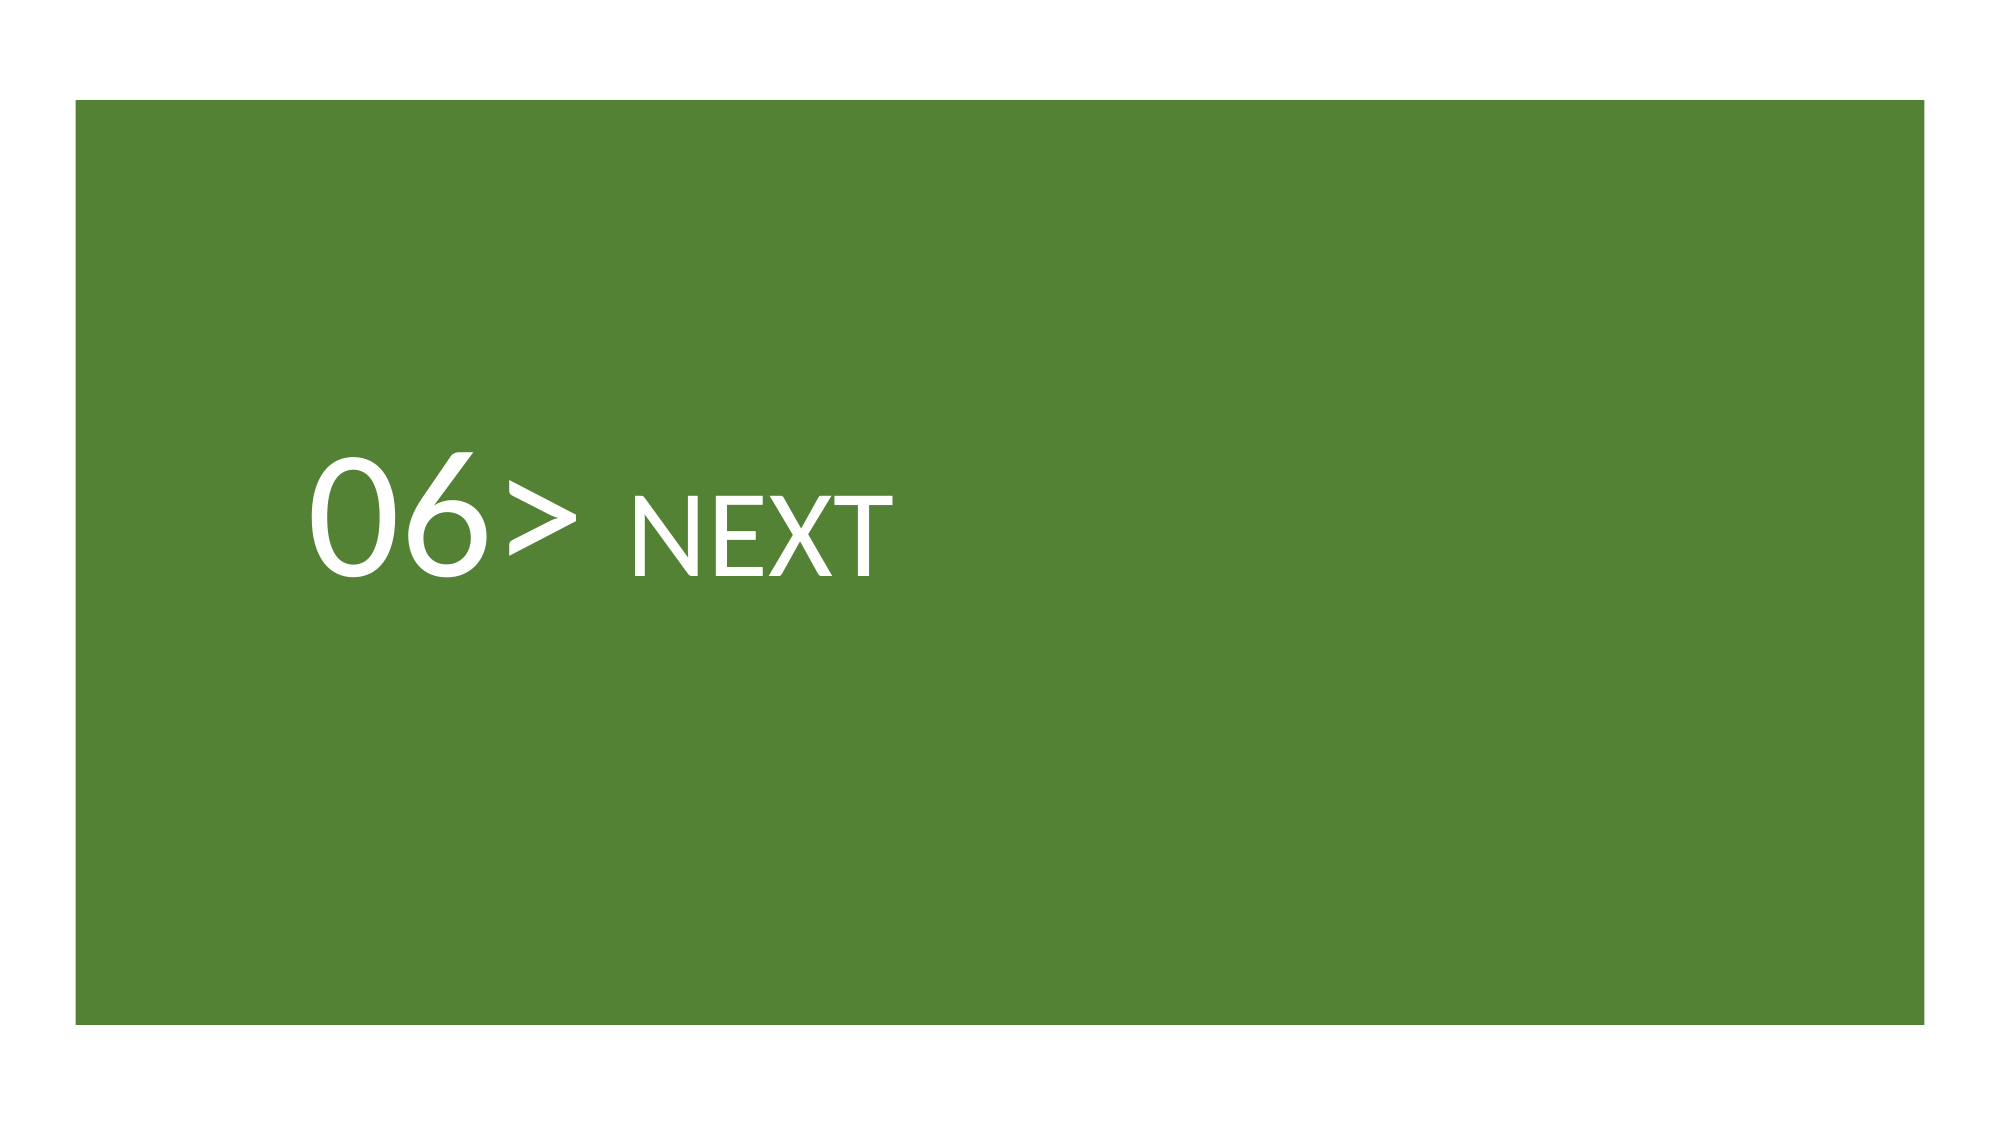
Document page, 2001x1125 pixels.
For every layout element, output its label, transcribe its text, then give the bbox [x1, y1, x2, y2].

text_box [75, 99, 1925, 1026]
text_box 06> NEXT [293, 385, 1835, 621]
